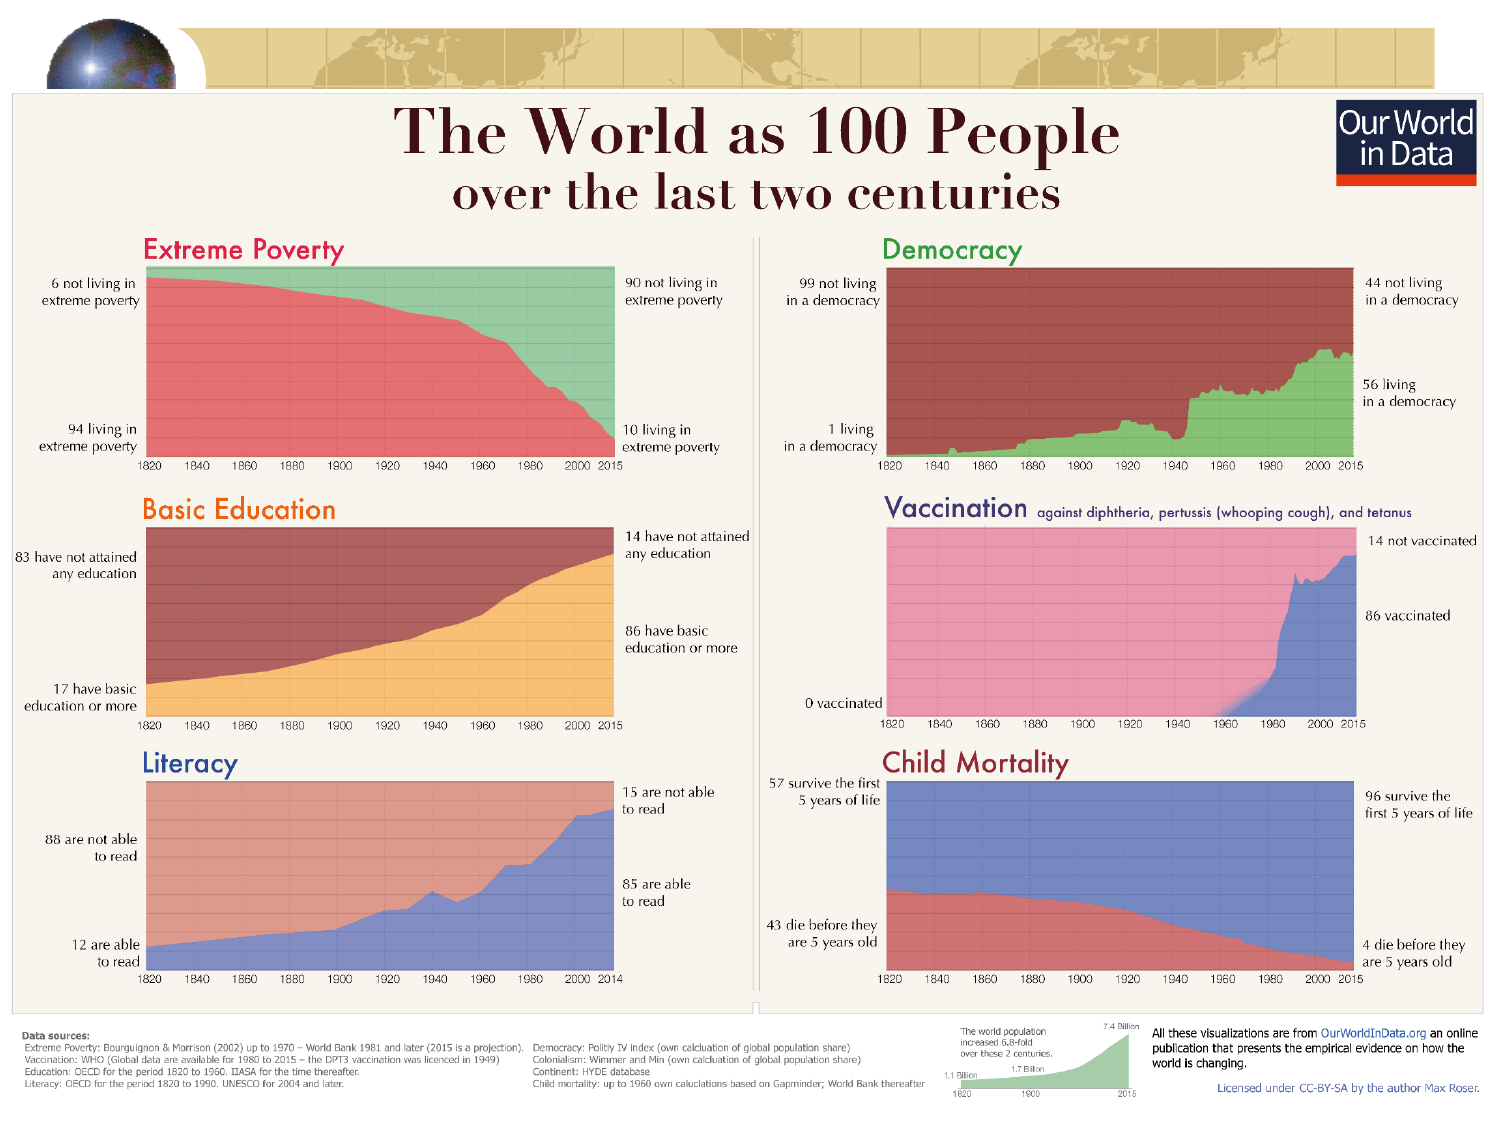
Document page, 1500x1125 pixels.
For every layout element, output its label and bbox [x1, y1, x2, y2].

picture [42, 14, 190, 89]
list [5, 89, 1488, 1107]
